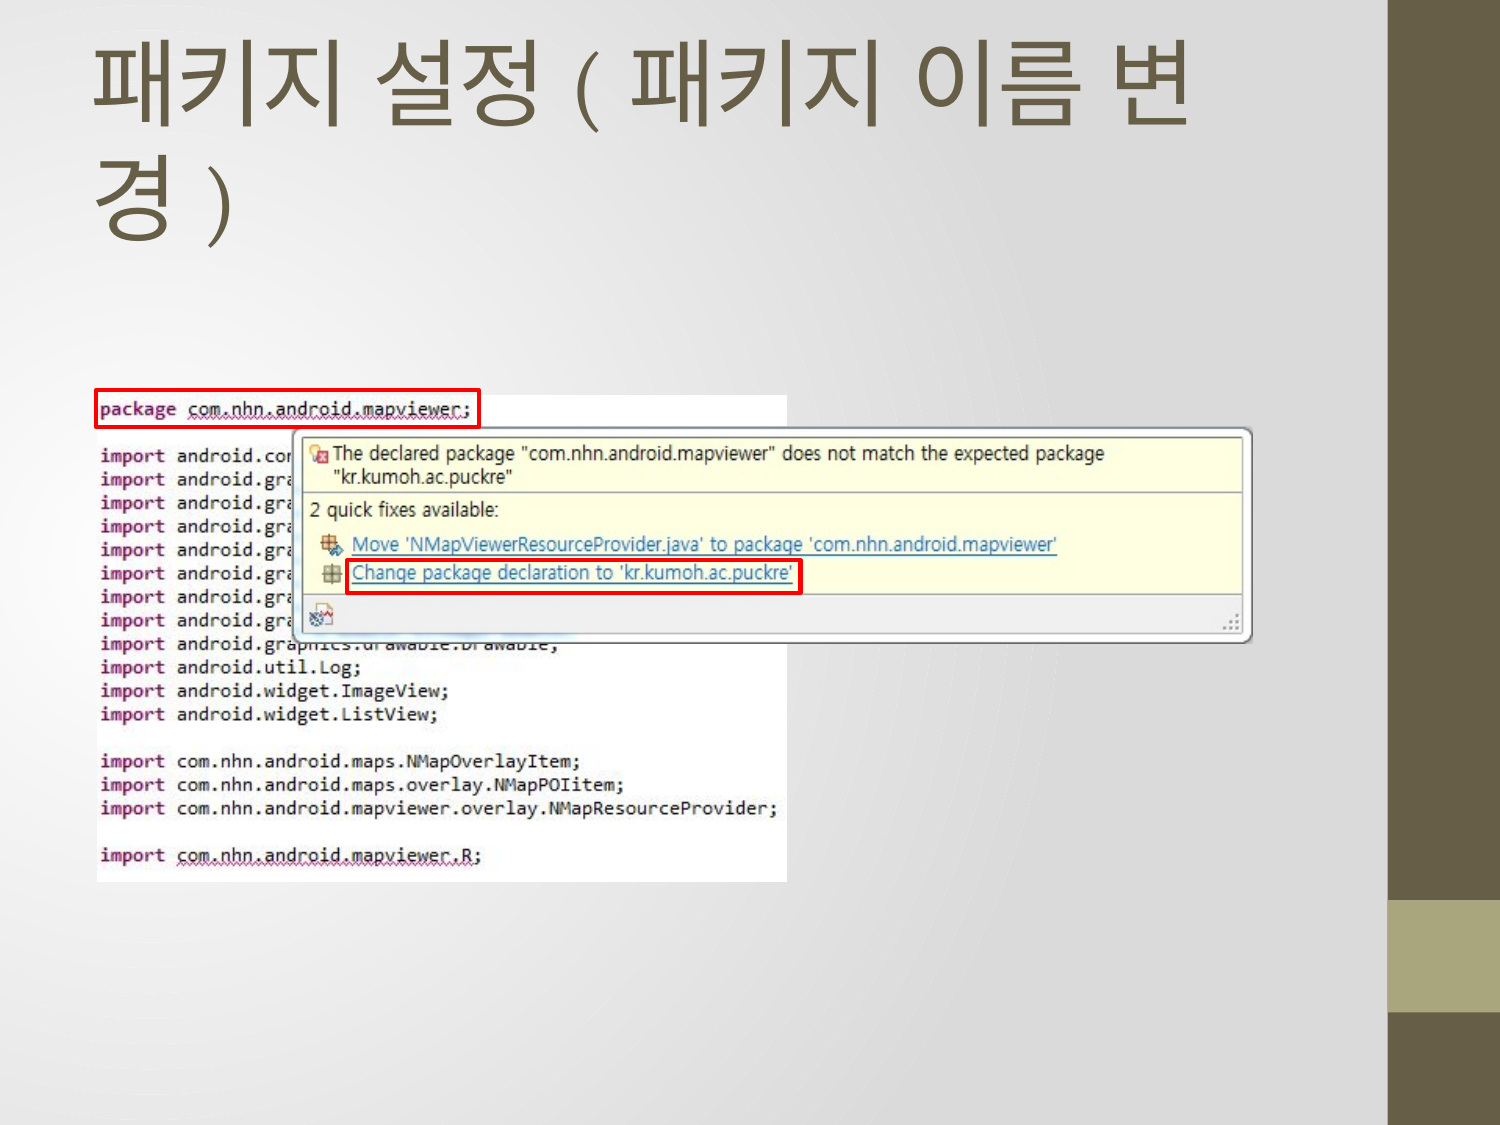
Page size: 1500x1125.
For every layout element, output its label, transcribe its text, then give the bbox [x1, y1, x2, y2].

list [96, 394, 787, 882]
title 패키지 설정(패키지 이름 변경) [75, 45, 1325, 233]
picture [290, 426, 1253, 645]
